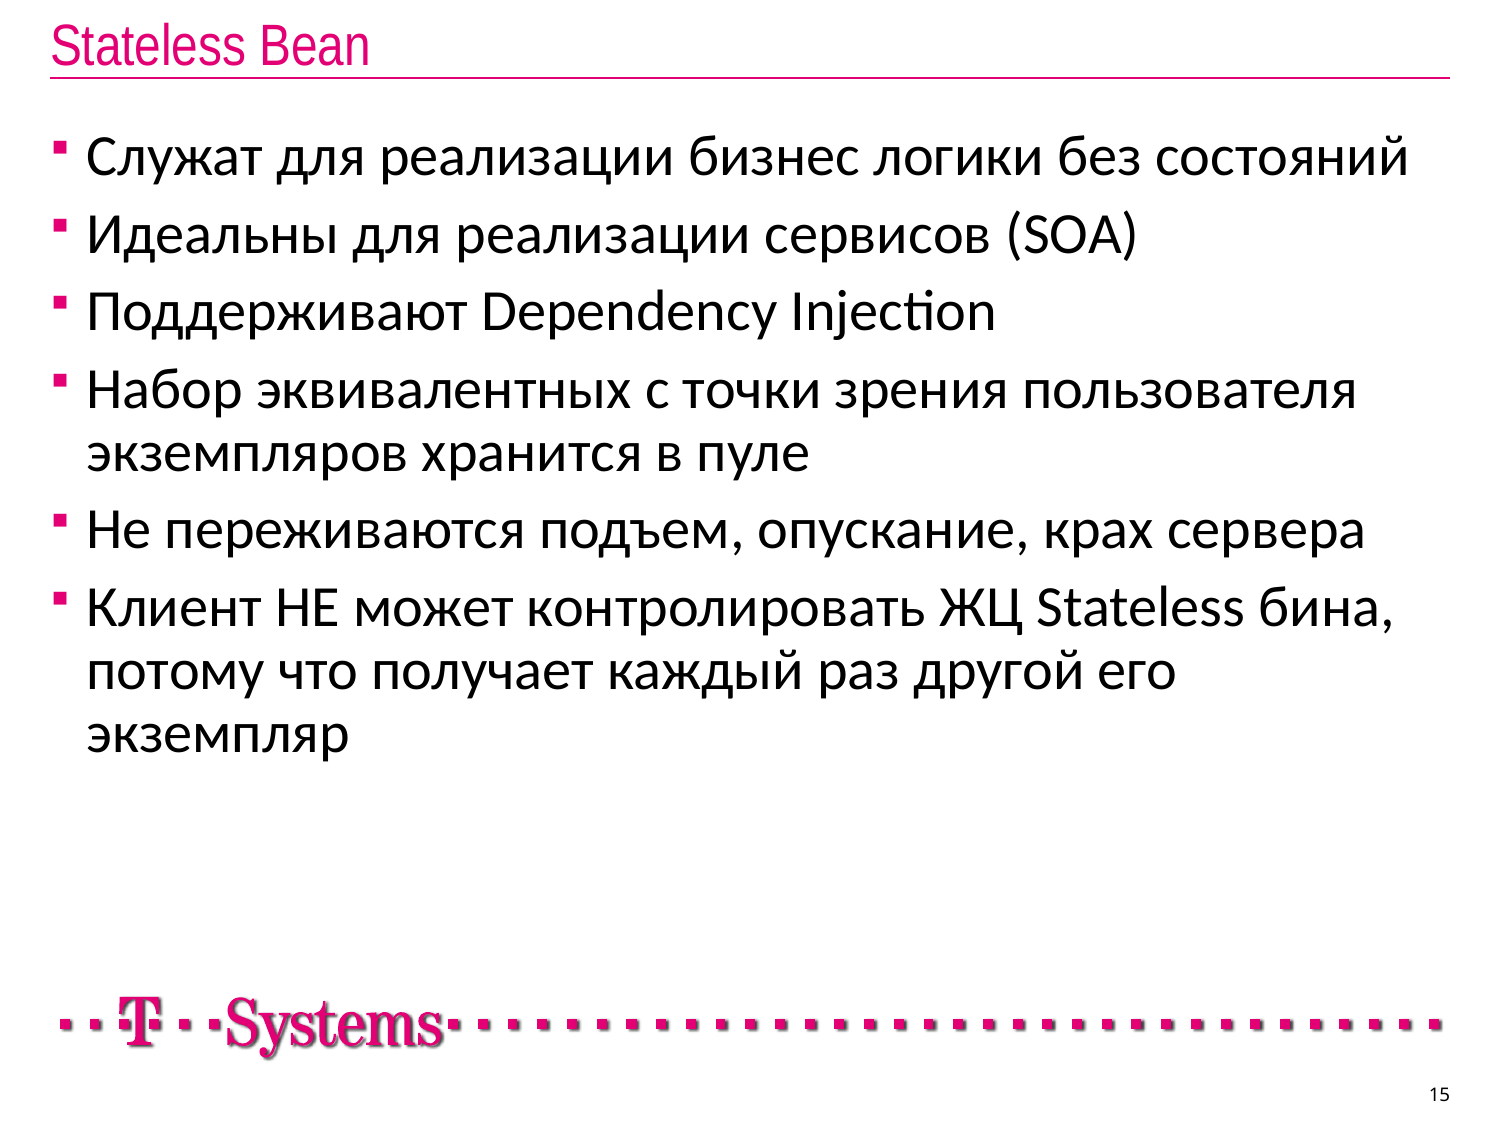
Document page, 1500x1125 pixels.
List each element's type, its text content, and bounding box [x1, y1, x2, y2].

list Служат для реализации бизнес логики без состояний Идеальны для реализации сервисов (SOA) Поддерживают Dependency Injection Набор эквивалентных с точки зрения пользователя экземпляров хранится в пуле Не переживаются подъем, опускание, крах сервера Клиент НЕ может контролировать ЖЦ Stateless бина, потому что получает каждый раз другой его экземпляр [50, 125, 1450, 988]
title Stateless Bean [50, 14, 1450, 91]
slide_number 15 [1361, 1082, 1451, 1107]
